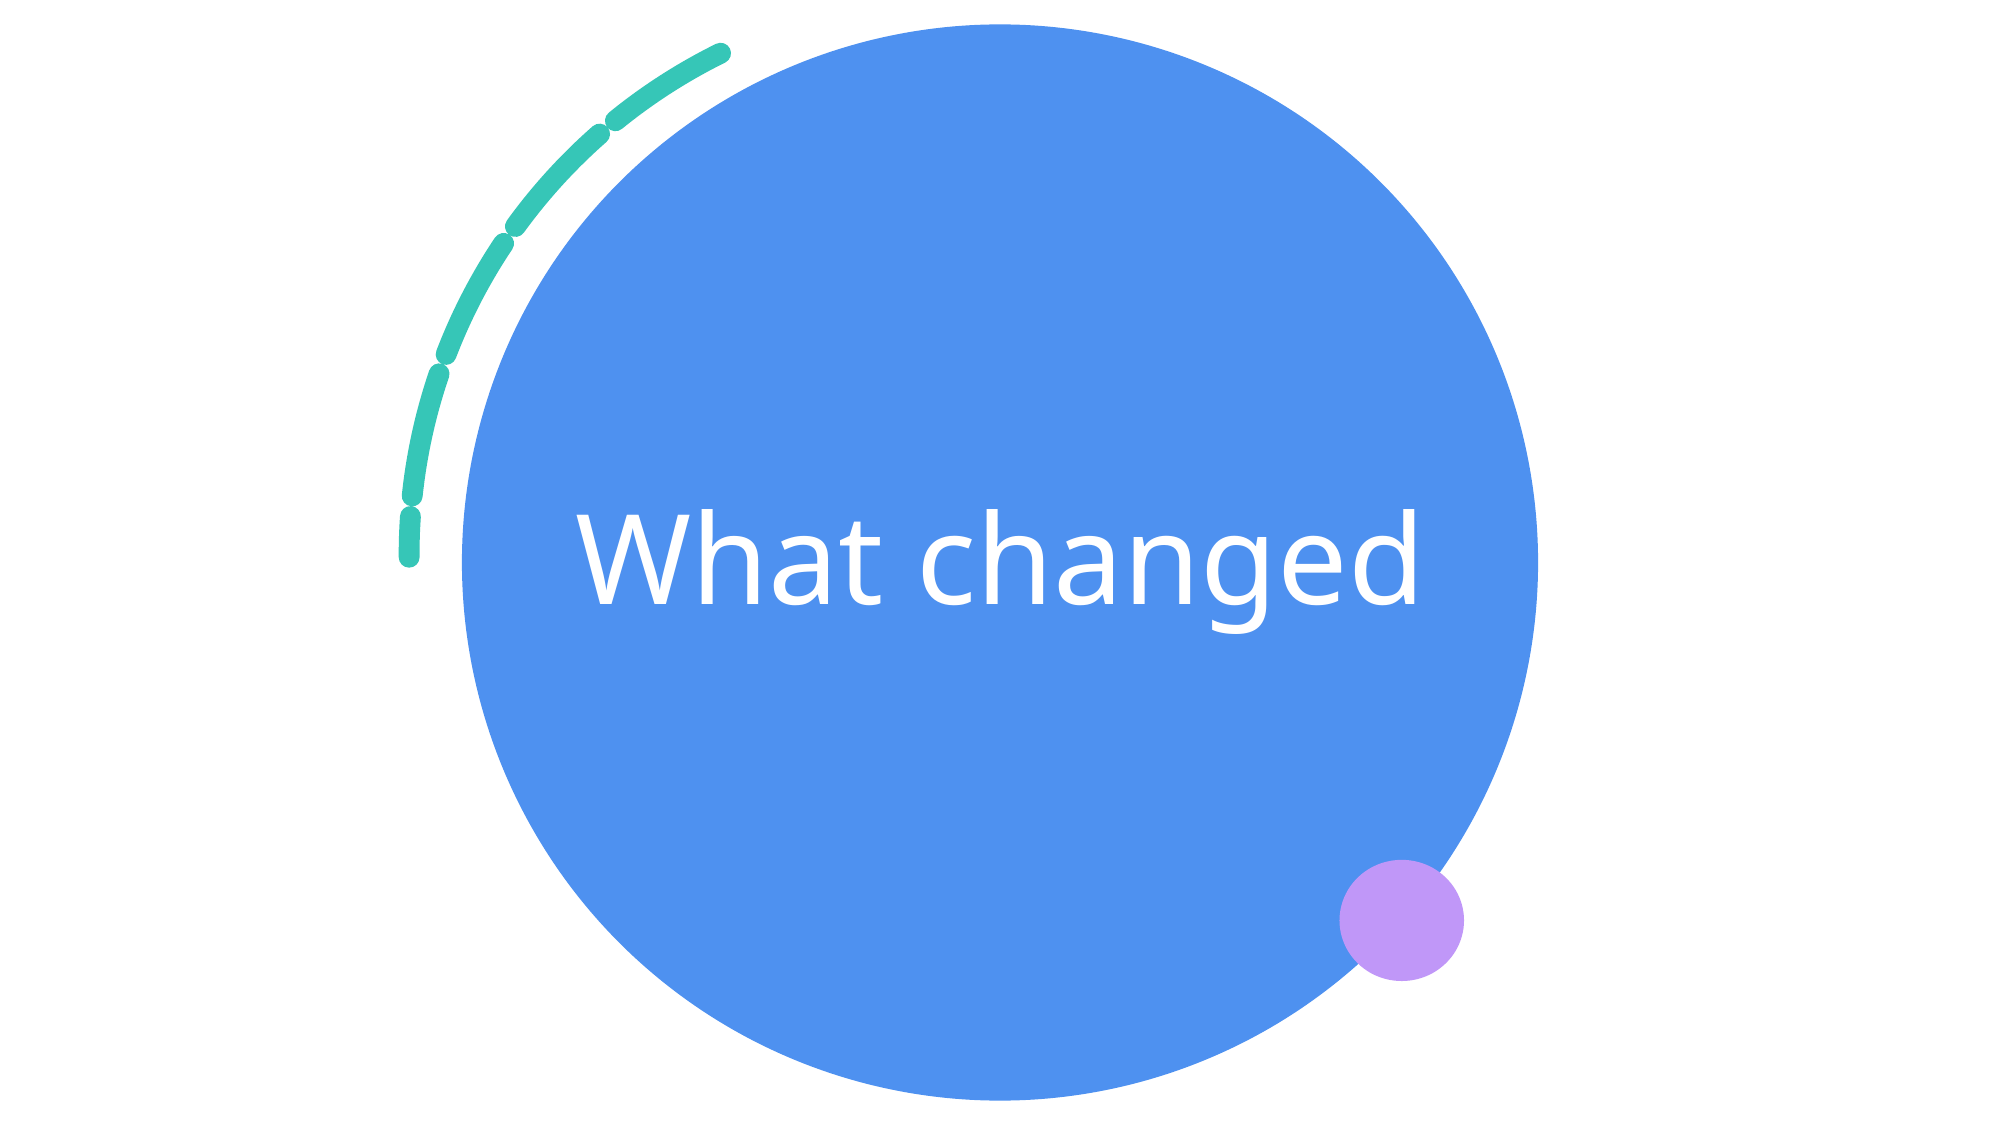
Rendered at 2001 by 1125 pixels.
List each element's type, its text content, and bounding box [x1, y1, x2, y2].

title What changed [544, 226, 1457, 639]
